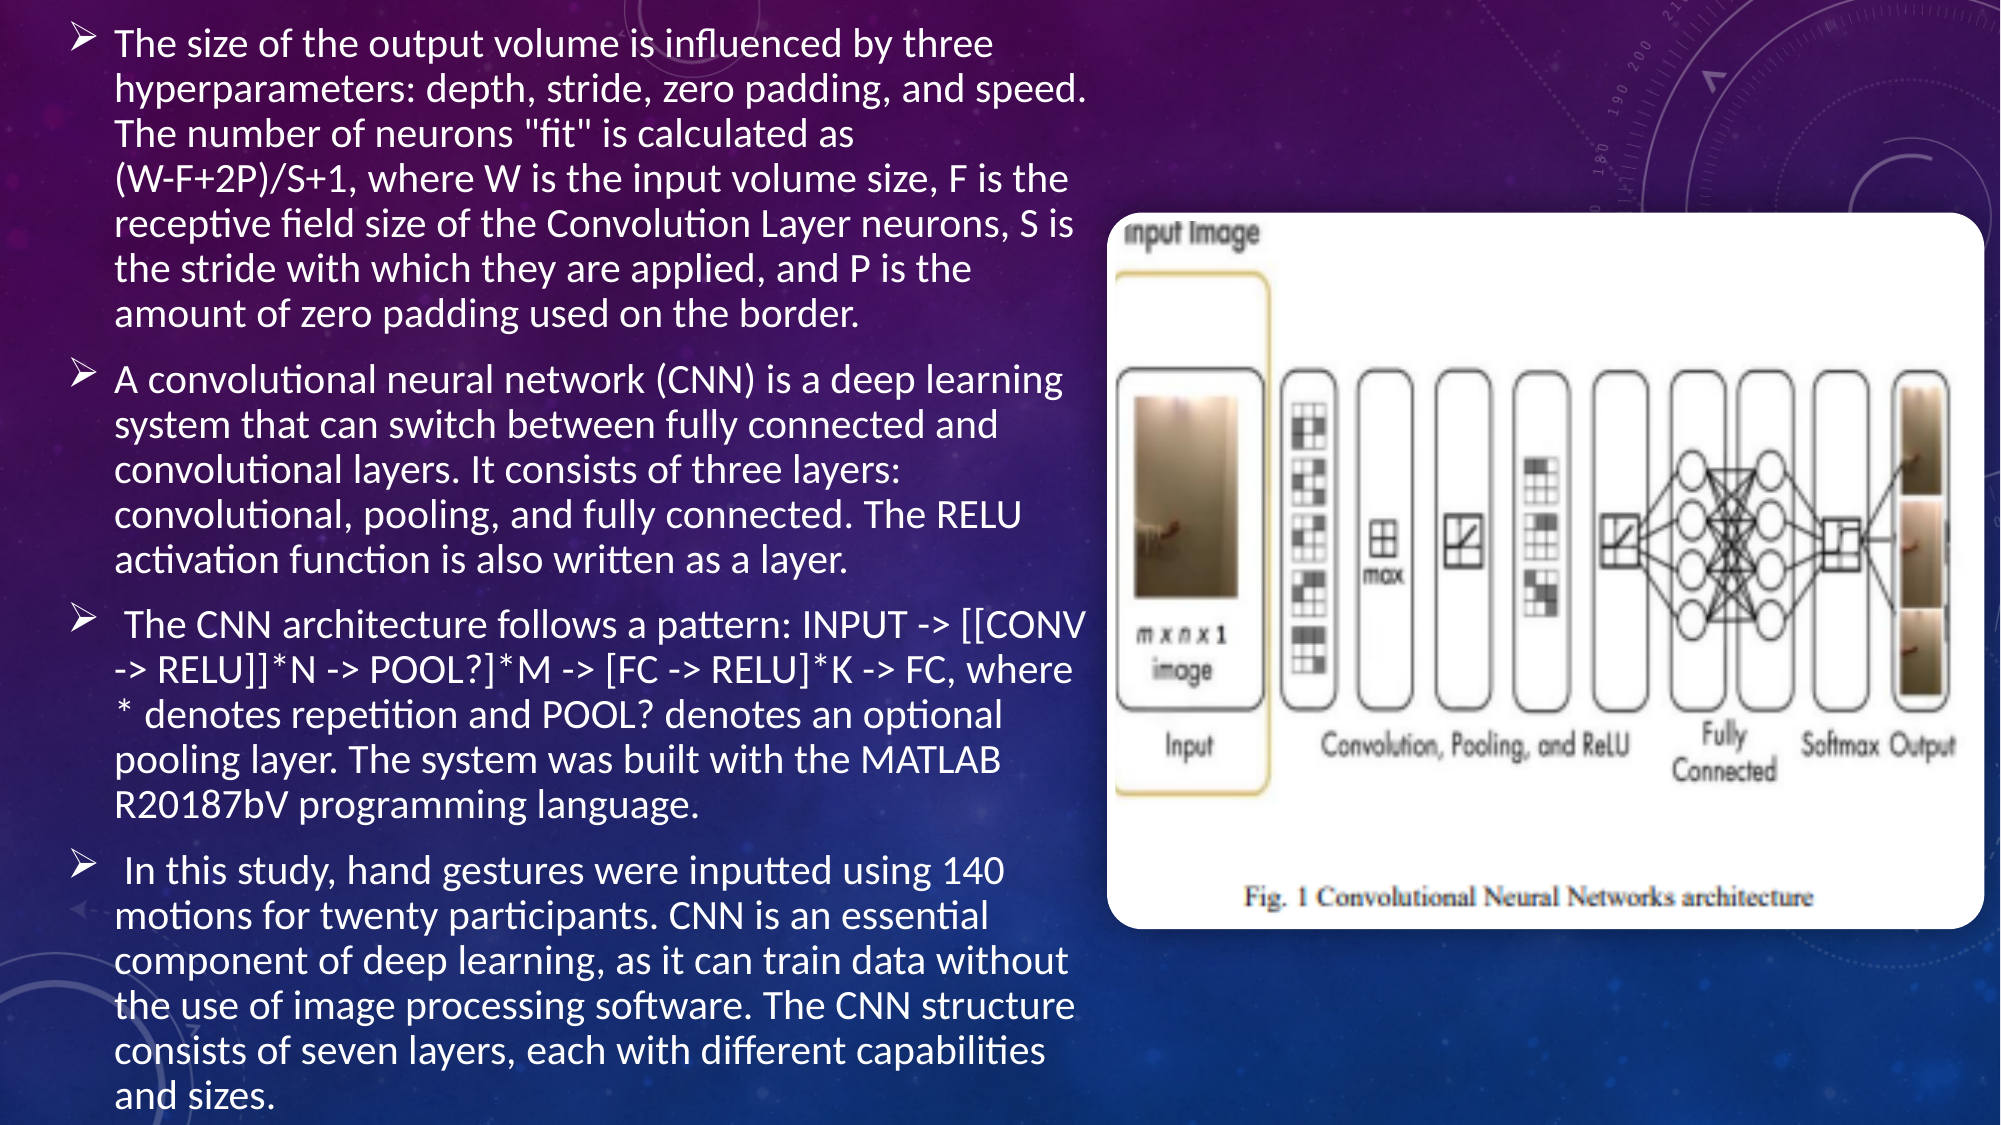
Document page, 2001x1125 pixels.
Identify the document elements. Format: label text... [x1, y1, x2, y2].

picture [0, 0, 2001, 1125]
list The size of the output volume is influenced by three hyperparameters: depth, stride, zero padding, and speed. The number of neurons "fit" is calculated as (W-F+2P)/S+1, where W is the input volume size, F is the receptive field size of the Convolution Layer neurons, S is the stride with which they are applied, and P is the amount of zero padding used on the border. A convolutional neural network (CNN) is a deep learning system that can switch between fully connected and convolutional layers. It consists of three layers: convolutional, pooling, and fully connected. The RELU activation function is also written as a layer. The CNN architecture follows a pattern: INPUT -> [[CONV -> RELU]]*N -> POOL?]*M -> [FC -> RELU]*K -> FC, where * denotes repetition and POOL? denotes an optional pooling layer. The system was built with the MATLAB R20187bV programming language. In this study, hand gestures were inputted using 140 motions for twenty participants. CNN is an essential component of deep learning, as it can train data without the use of image processing software. The CNN structure consists of seven layers, each with different capabilities and sizes. [52, 111, 1119, 1029]
